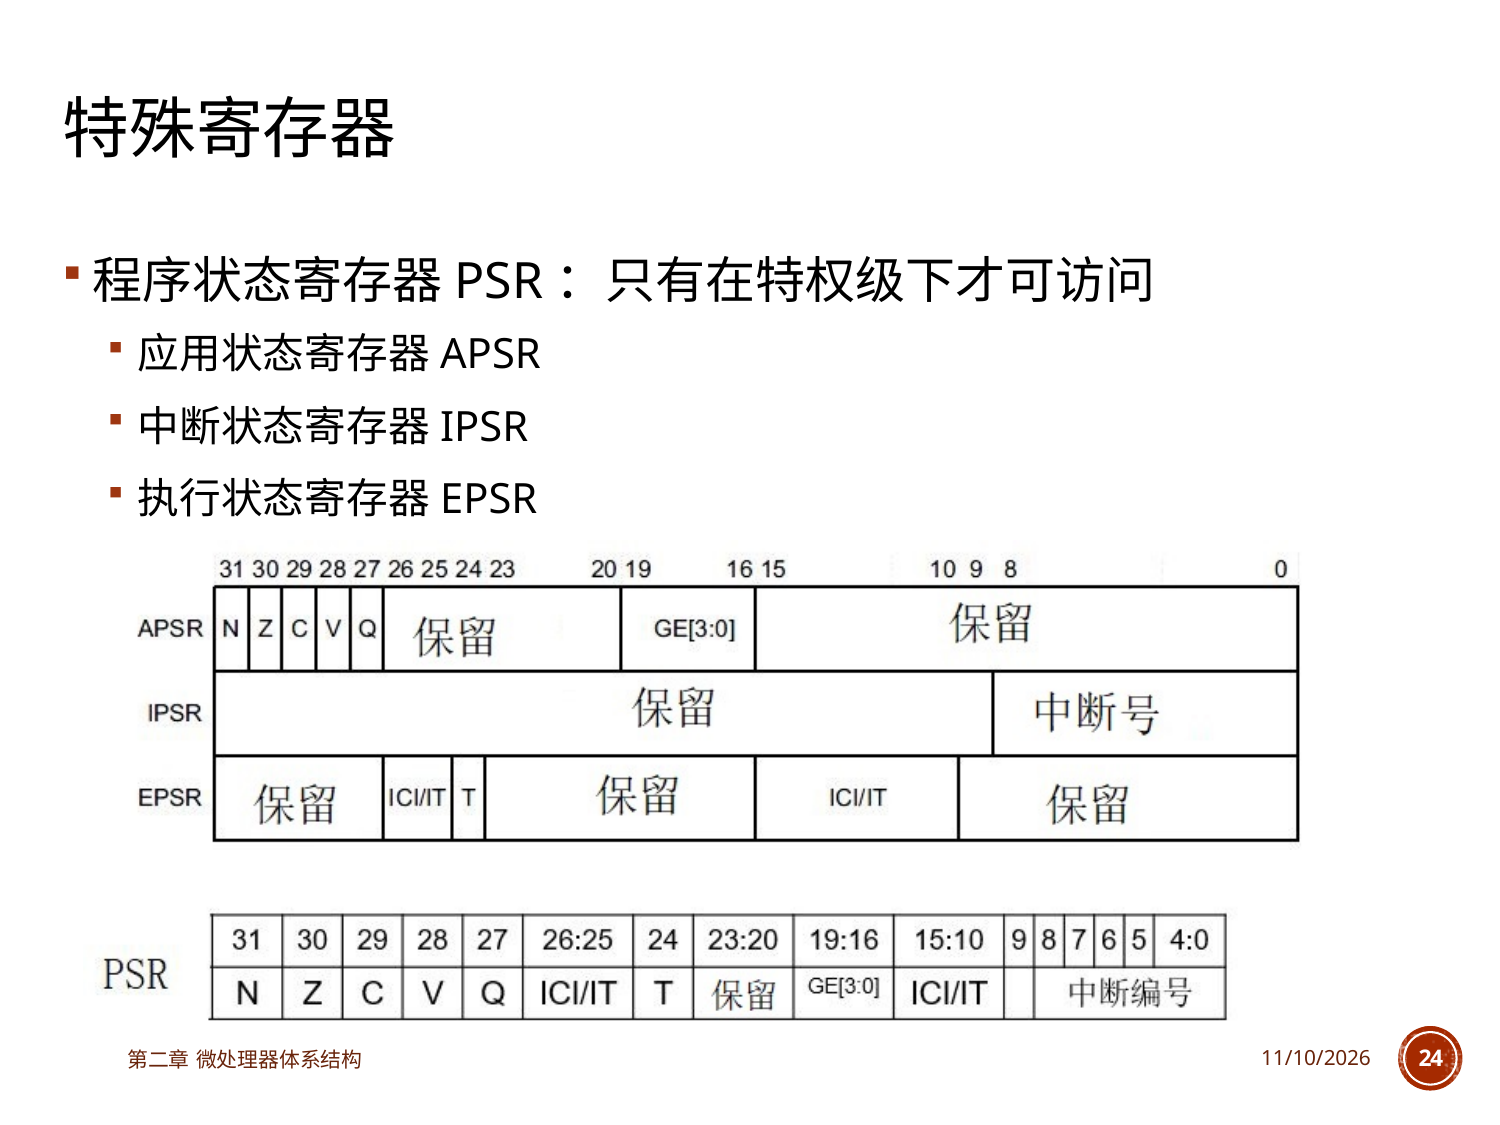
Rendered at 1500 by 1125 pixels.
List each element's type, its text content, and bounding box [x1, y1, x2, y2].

picture [83, 895, 1245, 1037]
footer 第二章 微处理器体系结构 [112, 1037, 891, 1089]
slide_number 24 [1391, 1028, 1471, 1089]
list 程序状态寄存器PSR：只有在特权级下才可访问 应用状态寄存器APSR 中断状态寄存器IPSR 执行状态寄存器EPSR [47, 228, 1471, 1013]
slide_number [982, 1028, 1386, 1089]
title 特殊寄存器 [47, 46, 1471, 215]
picture [113, 540, 1309, 850]
